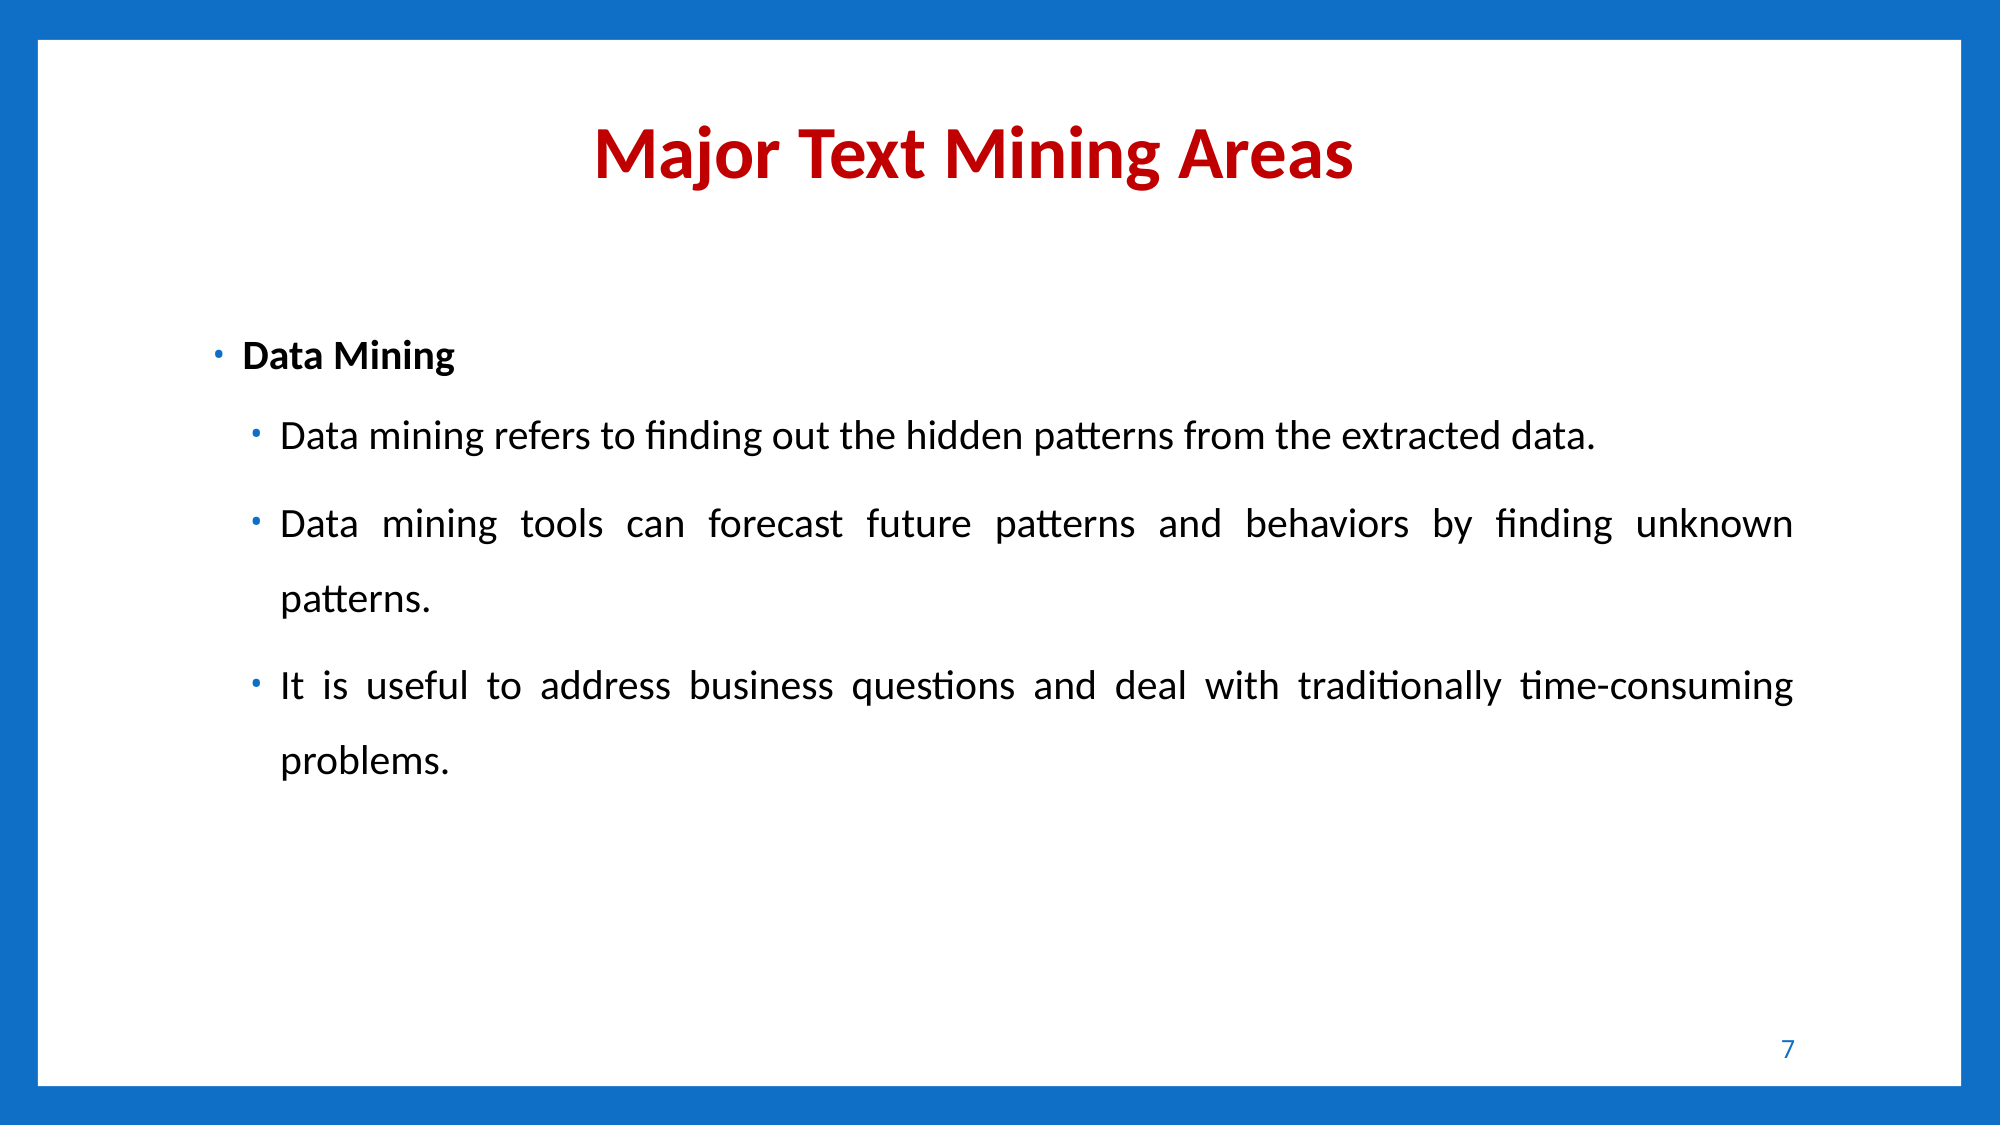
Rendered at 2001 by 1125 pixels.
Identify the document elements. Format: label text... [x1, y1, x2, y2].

list Data Mining Data mining refers to finding out the hidden patterns from the extracted data. Data mining tools can forecast future patterns and behaviors by finding unknown patterns. It is useful to address business questions and deal with traditionally time-consuming problems. [190, 295, 1810, 959]
title Major Text Mining Areas [164, 43, 1785, 266]
slide_number 7 [1530, 1020, 1811, 1081]
